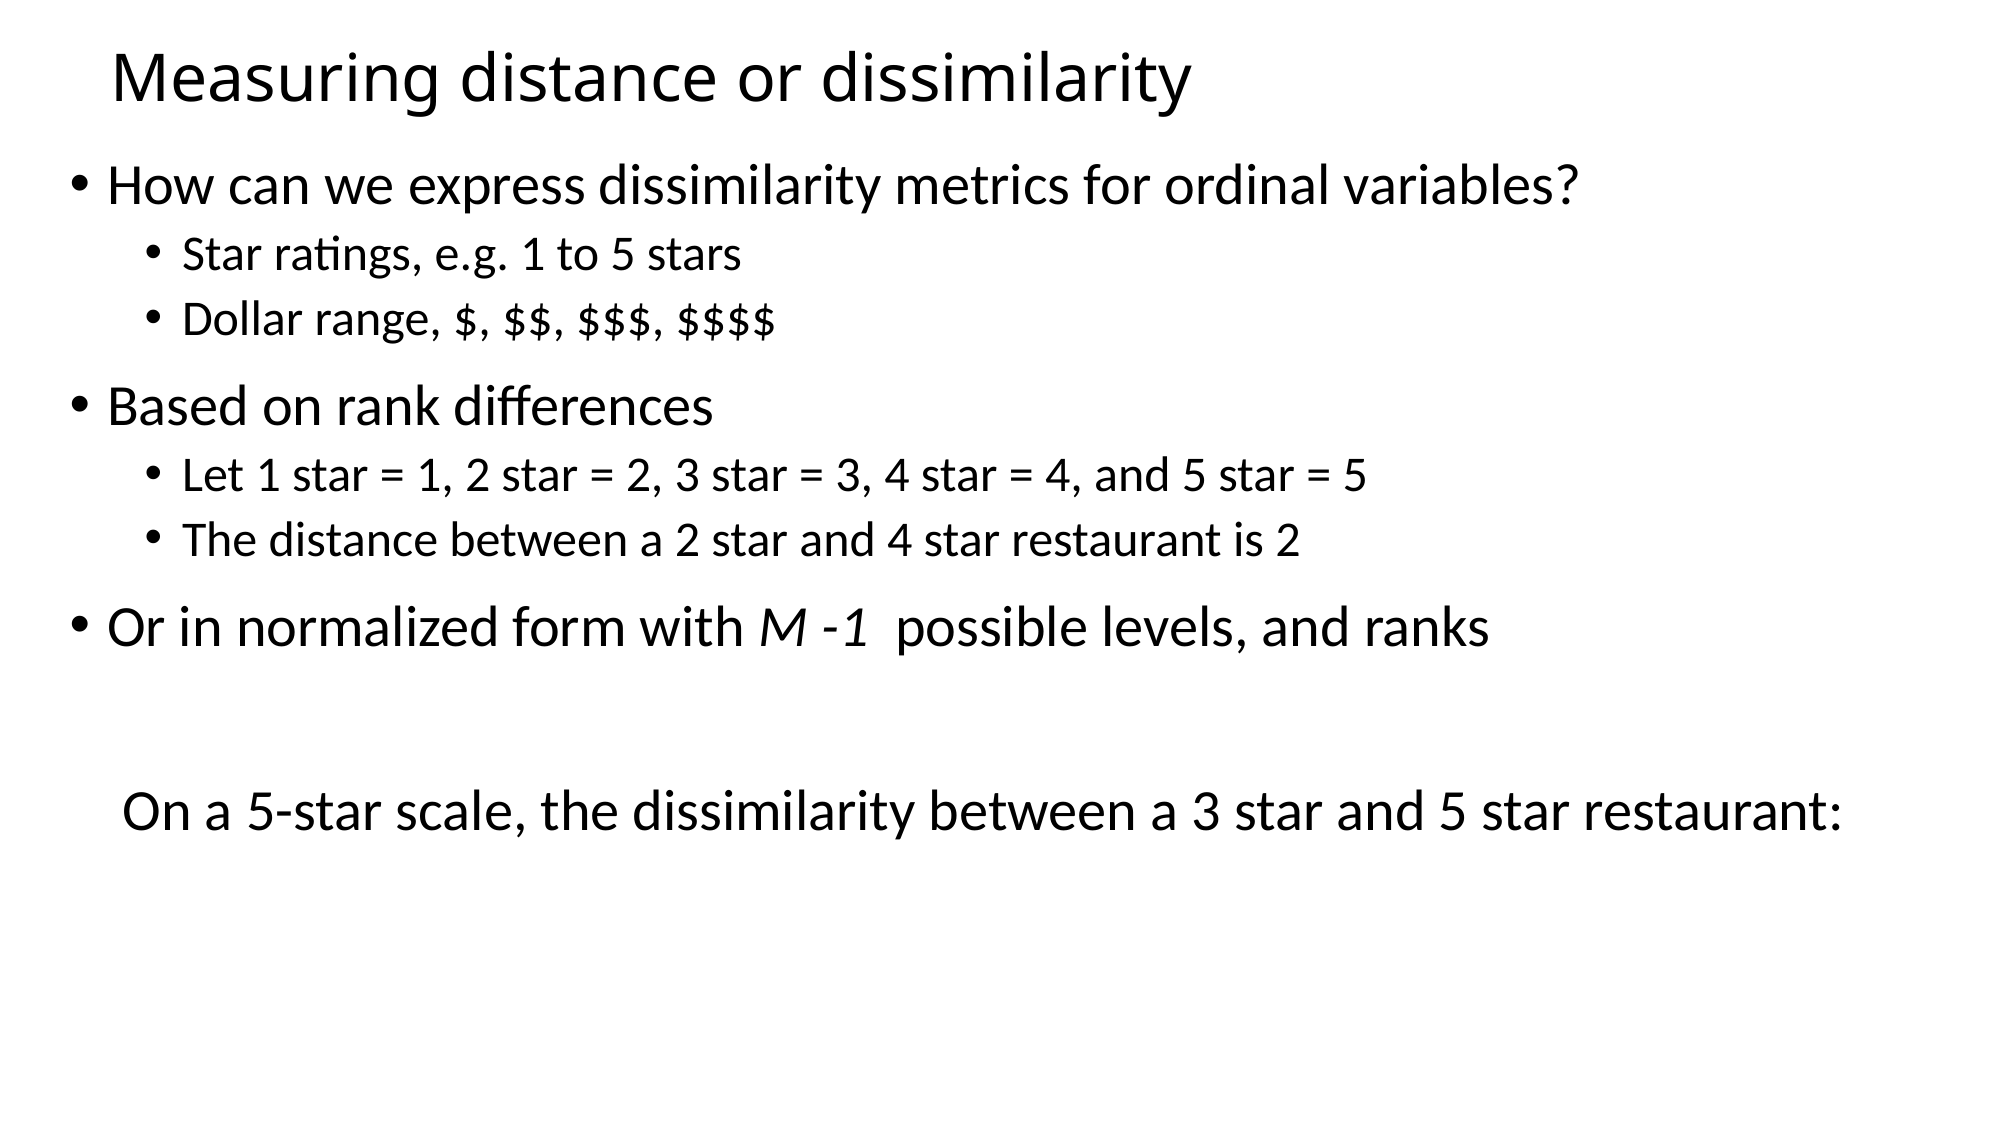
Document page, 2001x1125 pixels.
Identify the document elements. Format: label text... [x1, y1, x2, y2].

title Measuring distance or dissimilarity [95, 36, 1821, 124]
